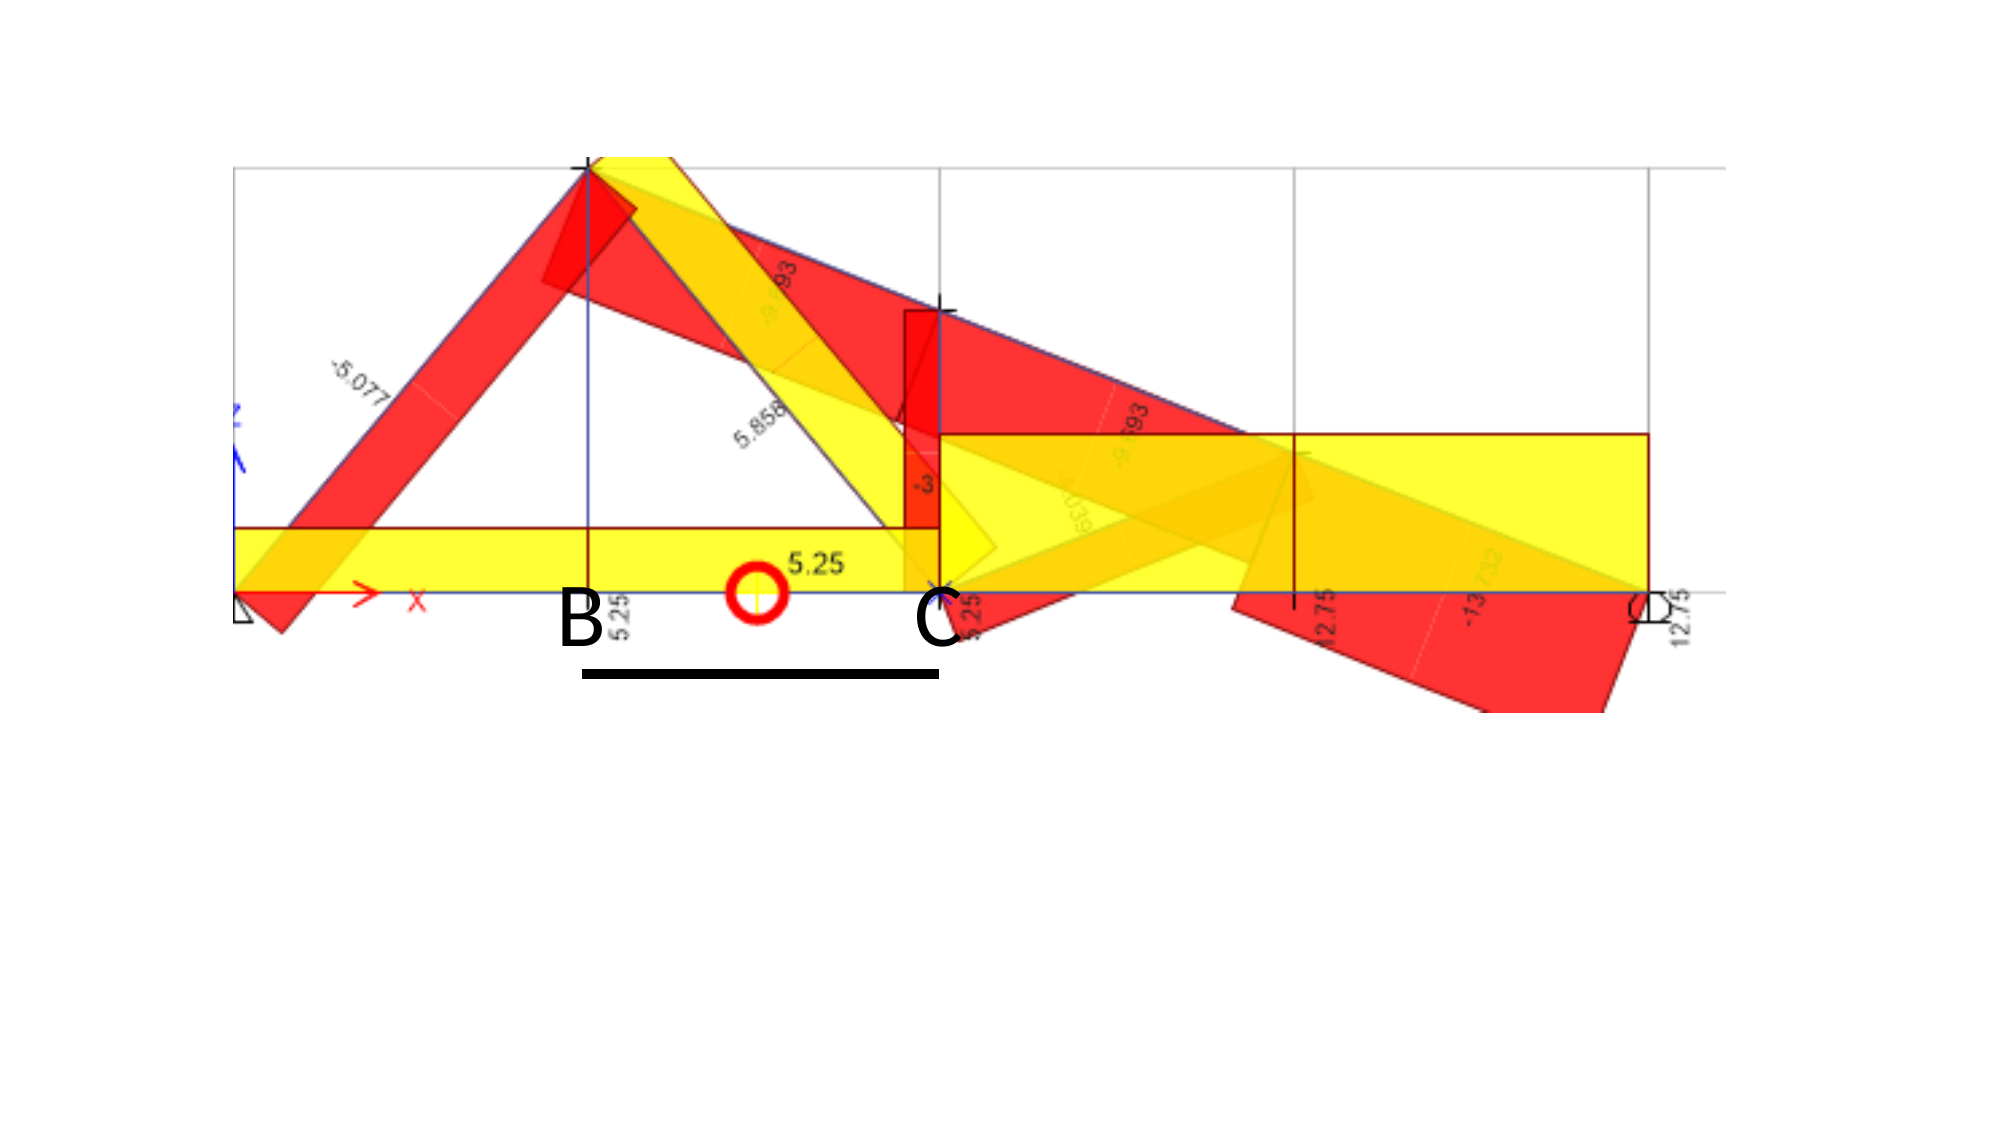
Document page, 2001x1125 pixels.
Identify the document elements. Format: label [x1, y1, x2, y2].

picture [233, 157, 1726, 714]
